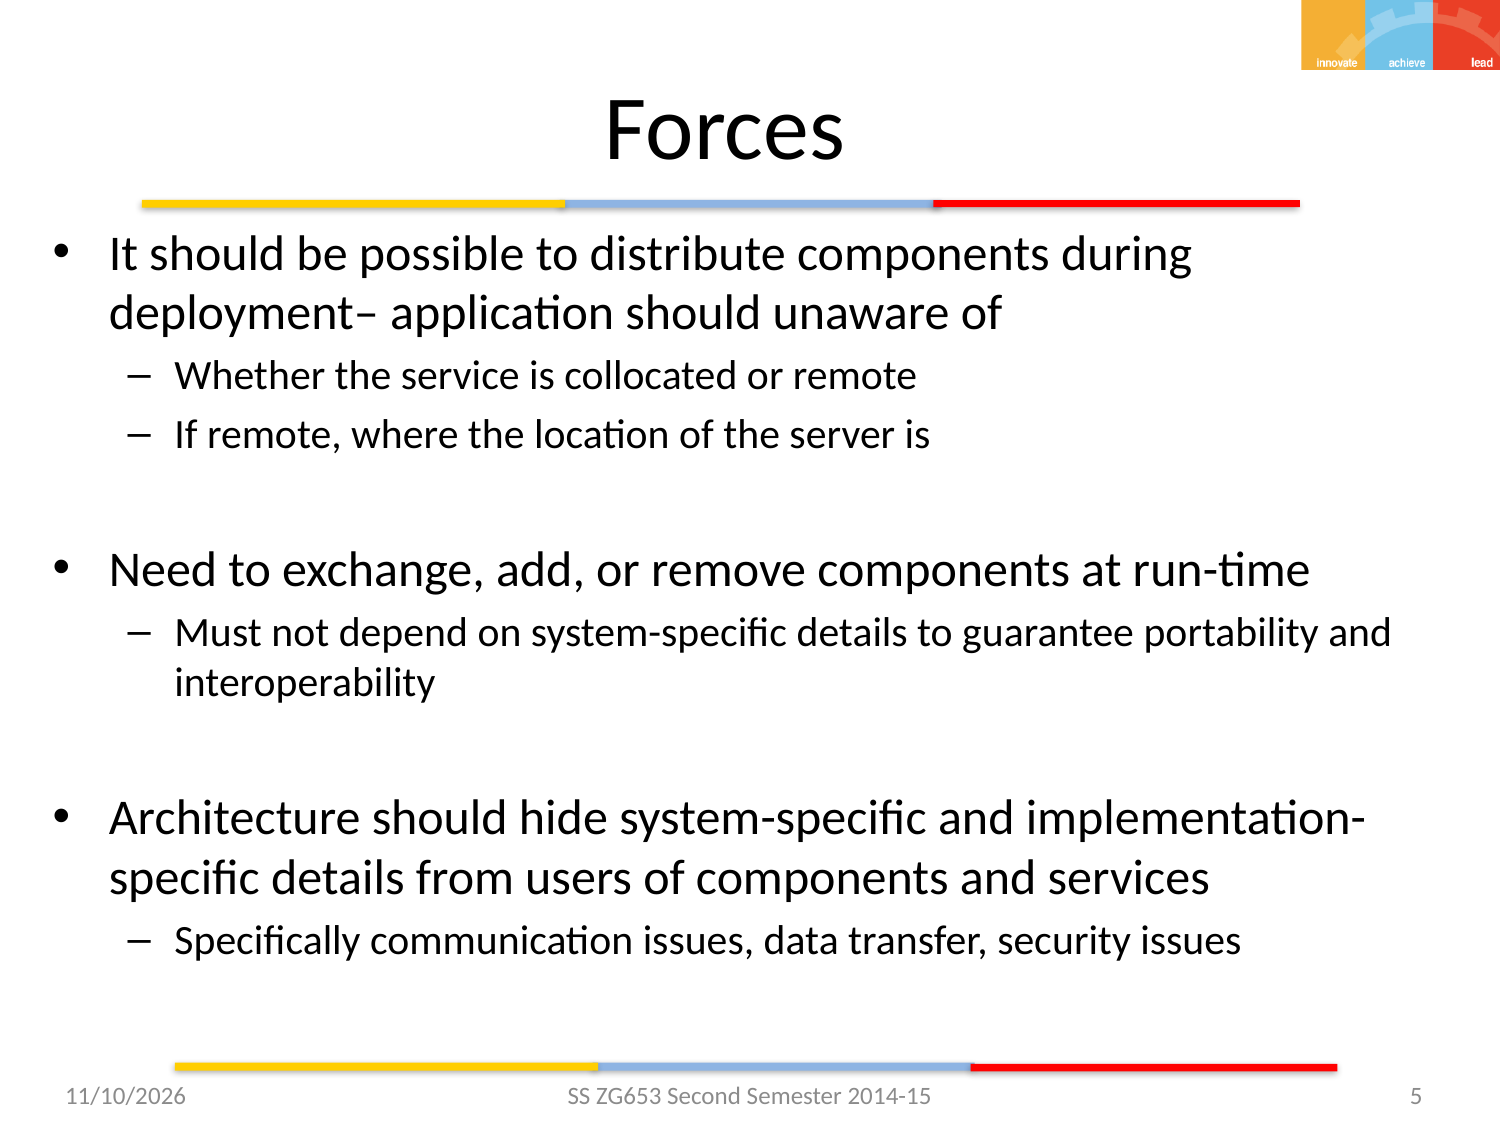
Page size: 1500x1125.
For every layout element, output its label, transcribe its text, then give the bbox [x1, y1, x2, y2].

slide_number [50, 1065, 400, 1125]
list It should be possible to distribute components during deployment– application should unaware of Whether the service is collocated or remote If remote, where the location of the server is Need to exchange, add, or remove components at run-time Must not depend on system-specific details to guarantee portability and interoperability Architecture should hide system-specific and implementation-specific details from users of components and services Specifically communication issues, data transfer, security issues [37, 212, 1438, 1001]
slide_number 5 [1087, 1065, 1438, 1125]
footer SS ZG653 Second Semester 2014-15 [512, 1065, 988, 1125]
title Forces [49, 45, 1401, 201]
picture [1301, 0, 1500, 70]
